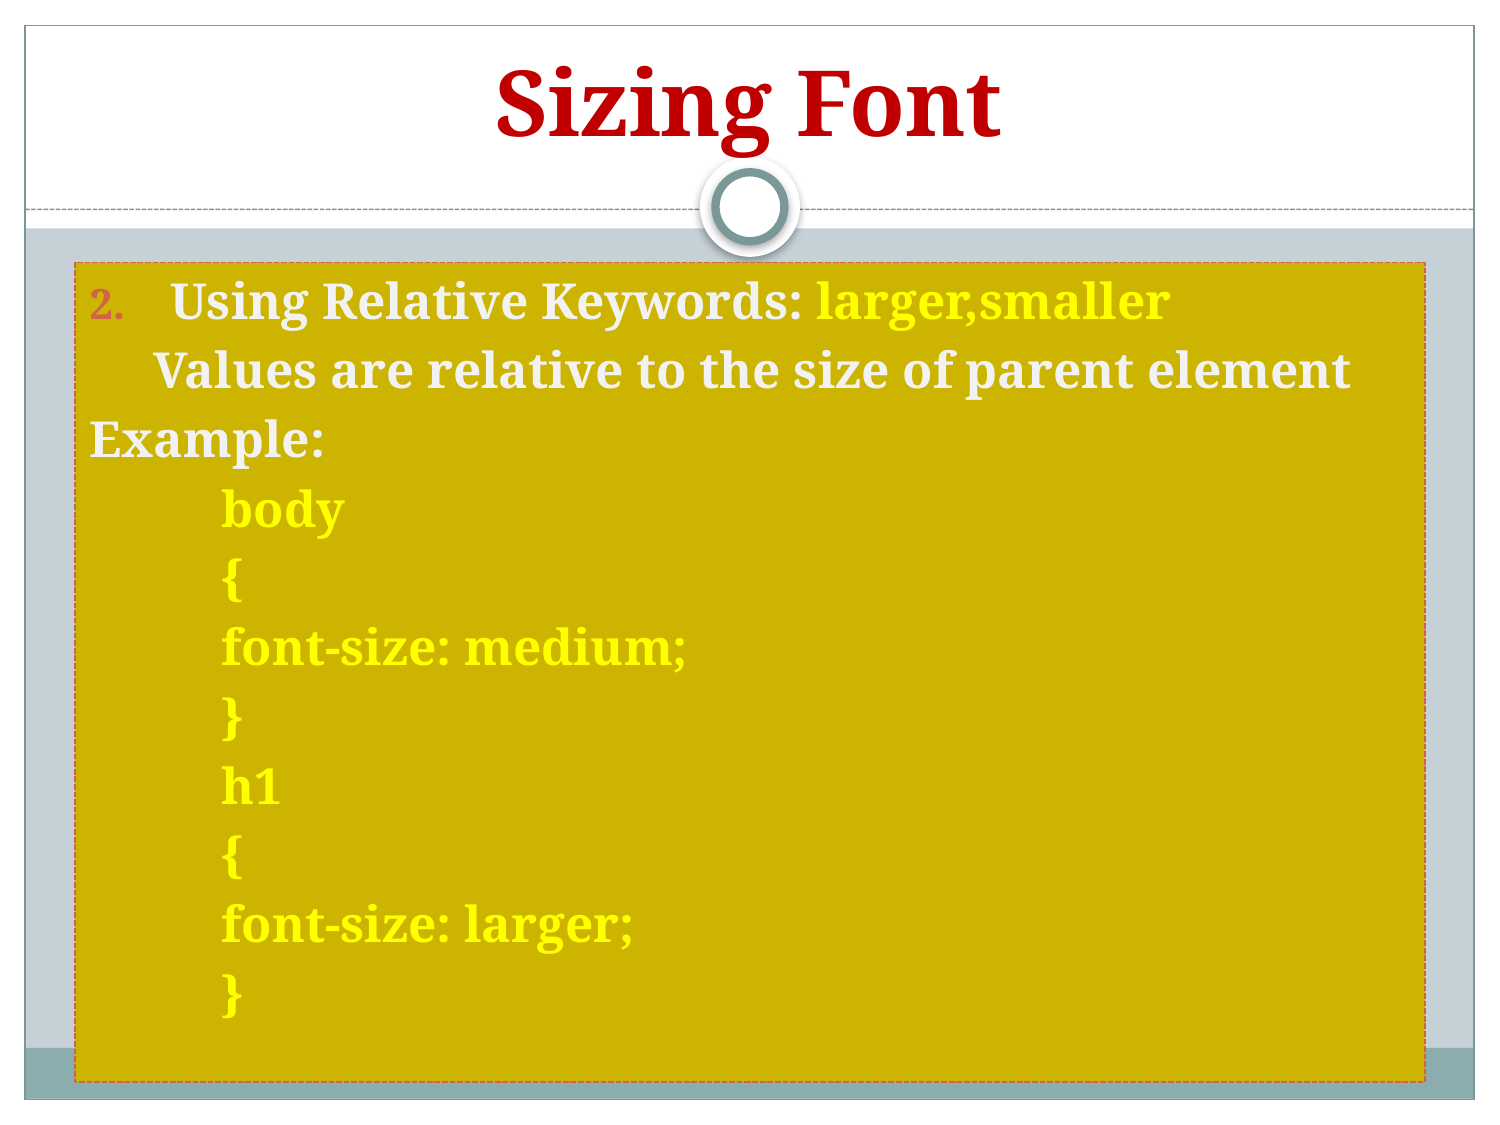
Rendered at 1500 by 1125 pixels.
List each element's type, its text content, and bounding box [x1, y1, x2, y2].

title Sizing Font [49, 37, 1450, 162]
list Using Relative Keywords: larger,smaller Values are relative to the size of parent element Example: body { font-size: medium; } h1 { font-size: larger; } [74, 262, 1426, 1083]
